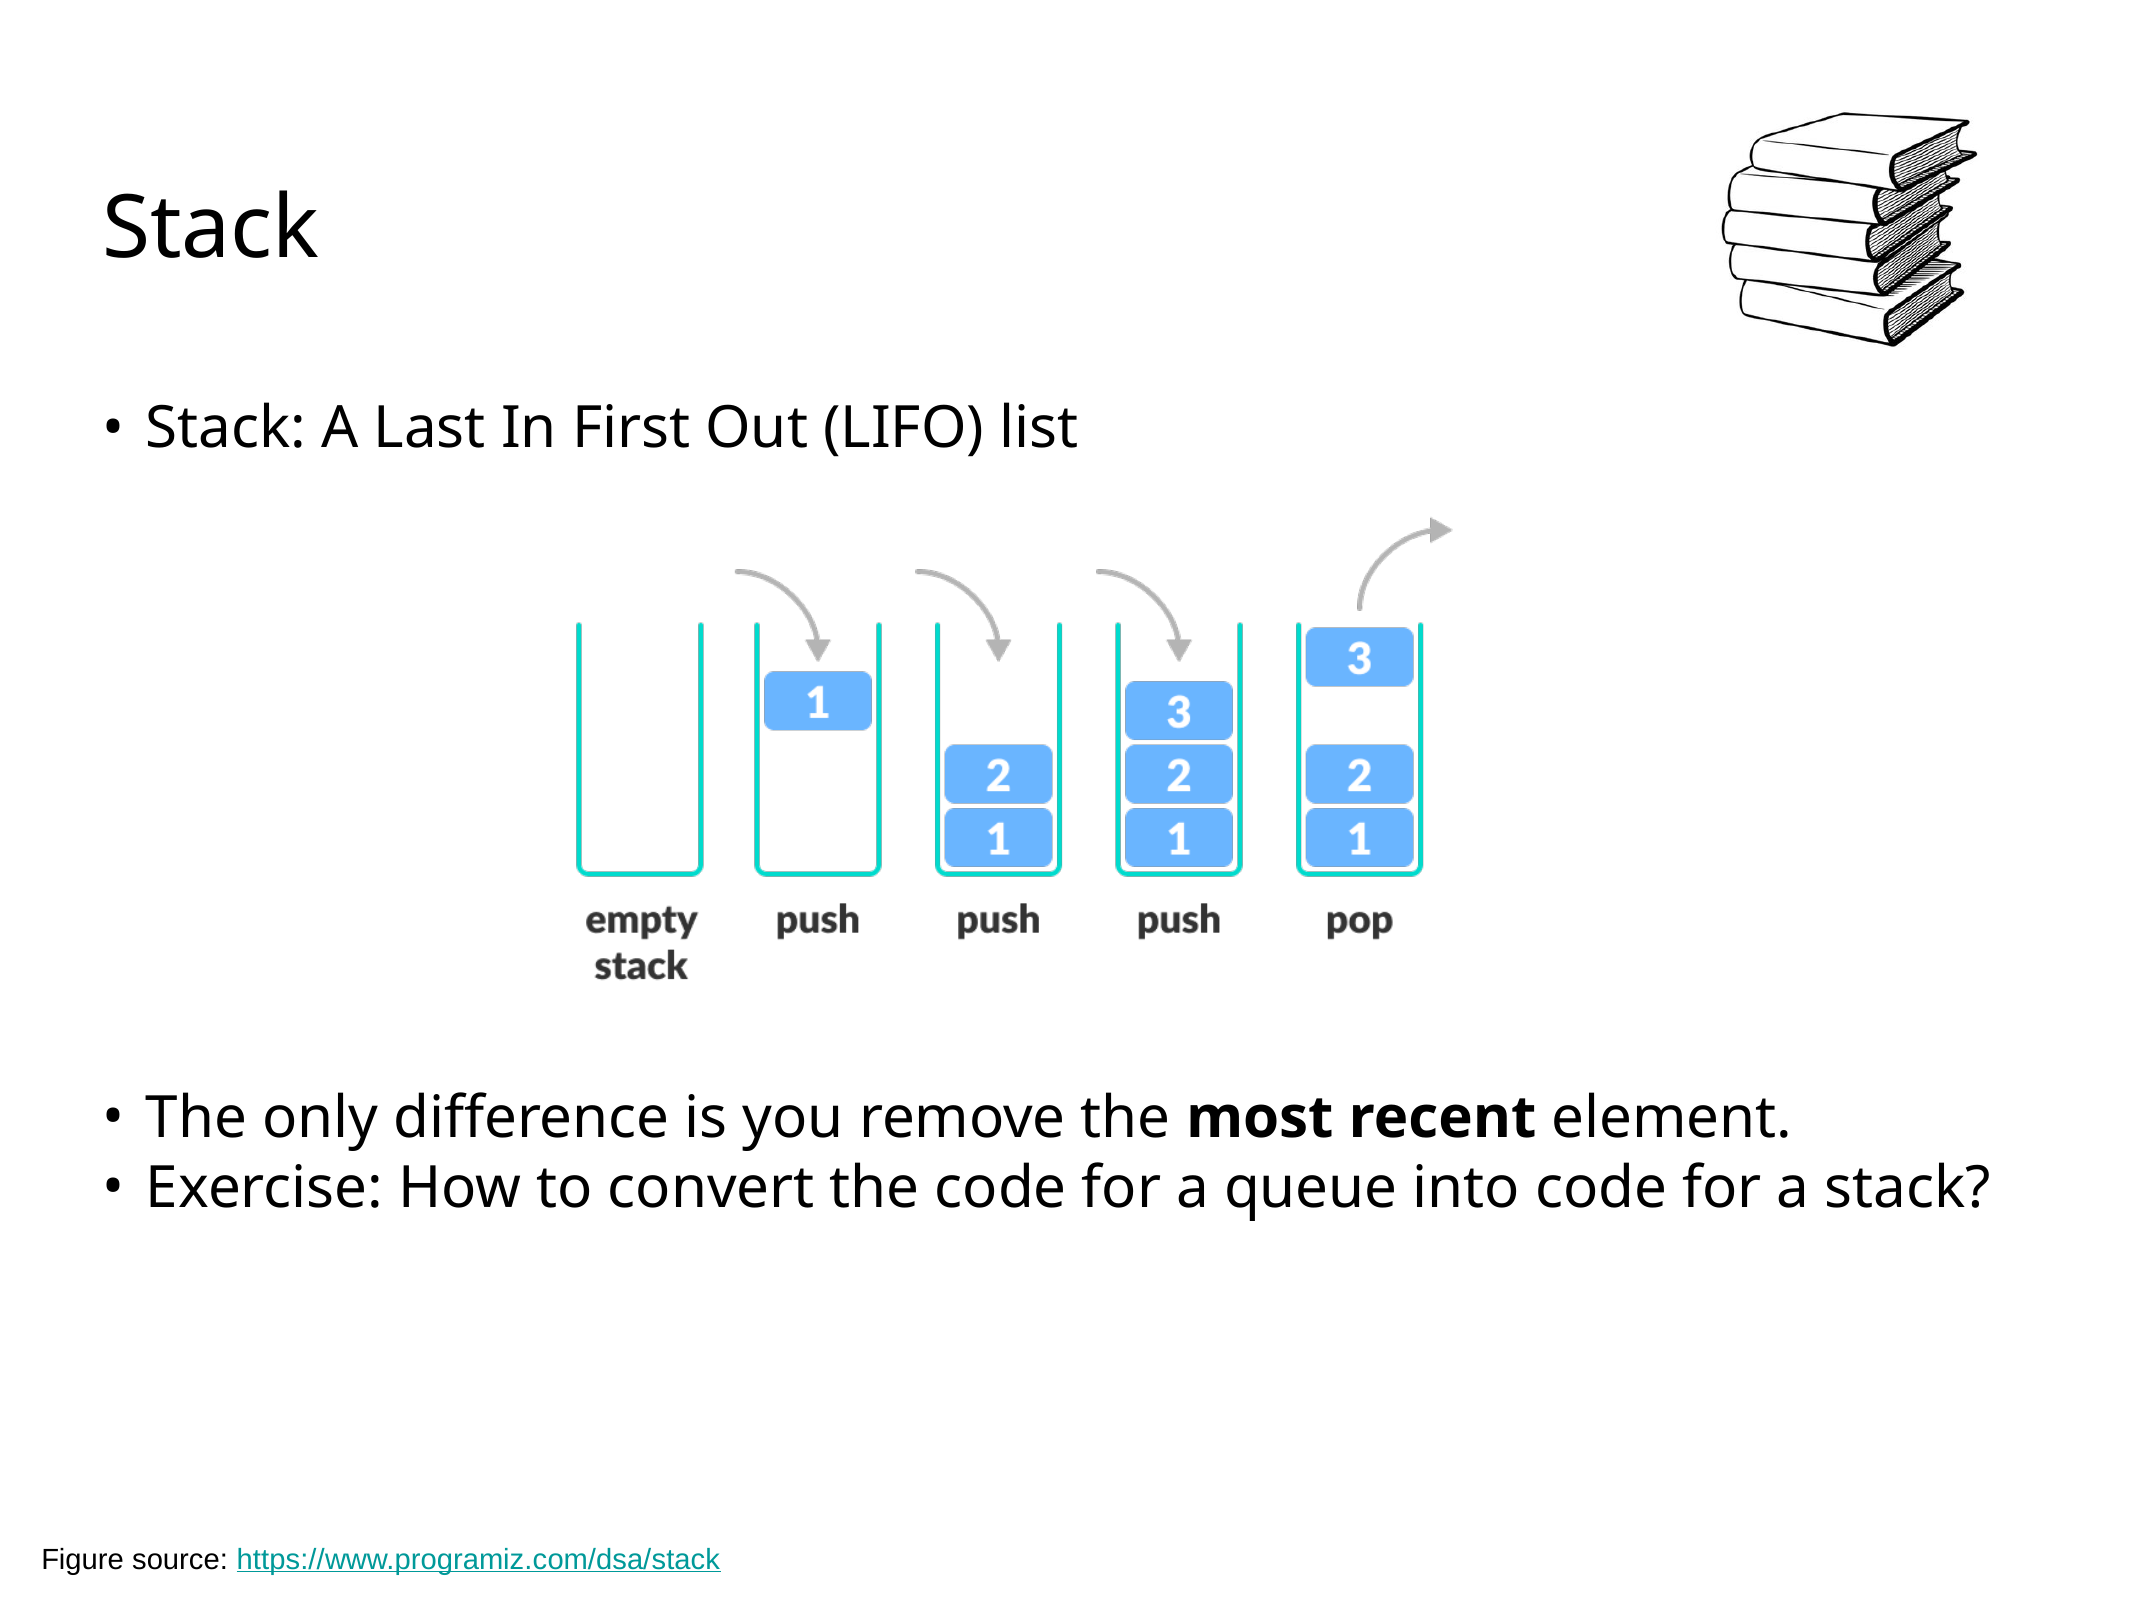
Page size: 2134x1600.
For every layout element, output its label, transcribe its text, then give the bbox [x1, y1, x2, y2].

picture [518, 457, 1511, 1045]
text_box The only difference is you remove the most recent element. Exercise: How to convert the code for a queue into code for a stack? [93, 1070, 2058, 1234]
title Stack [93, 0, 2040, 284]
list Stack: A Last In First Out (LIFO) list [93, 381, 2040, 502]
picture [1711, 76, 2007, 382]
text_box Figure source: https://www.programiz.com/dsa/stack [26, 1532, 1015, 1583]
